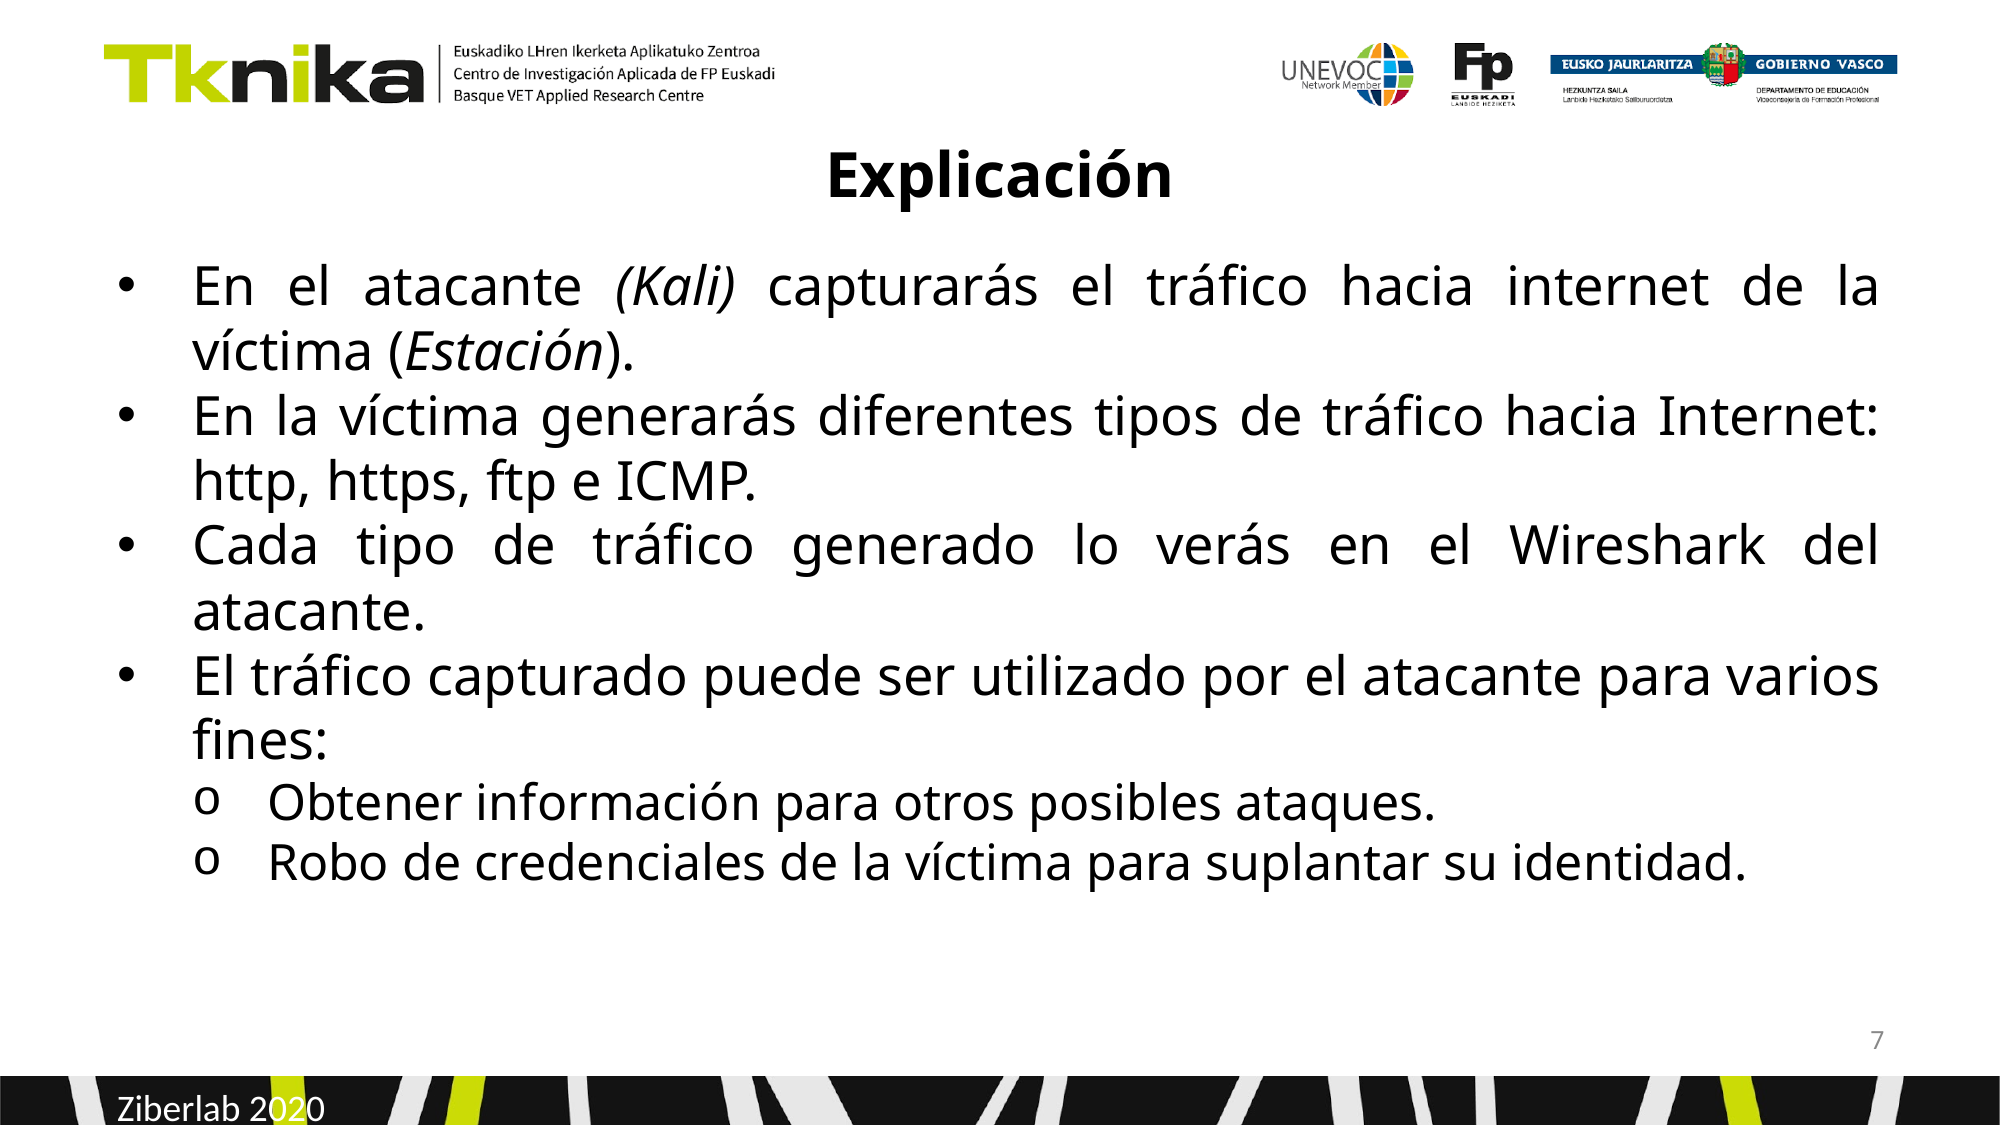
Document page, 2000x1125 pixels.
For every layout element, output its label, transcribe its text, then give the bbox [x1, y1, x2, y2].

list En el atacante (Kali) capturarás el tráfico hacia internet de la víctima (Estación). En la víctima generarás diferentes tipos de tráfico hacia Internet: http, https, ftp e ICMP. Cada tipo de tráfico generado lo verás en el Wireshark del atacante. El tráfico capturado puede ser utilizado por el atacante para varios fines: Obtener información para otros posibles ataques. Robo de credenciales de la víctima para suplantar su identidad. [102, 243, 1898, 988]
picture [0, 1076, 2000, 1125]
title Explicación [99, 125, 1900, 220]
slide_number ‹#› [1433, 1011, 1900, 1072]
picture [102, 42, 1898, 106]
